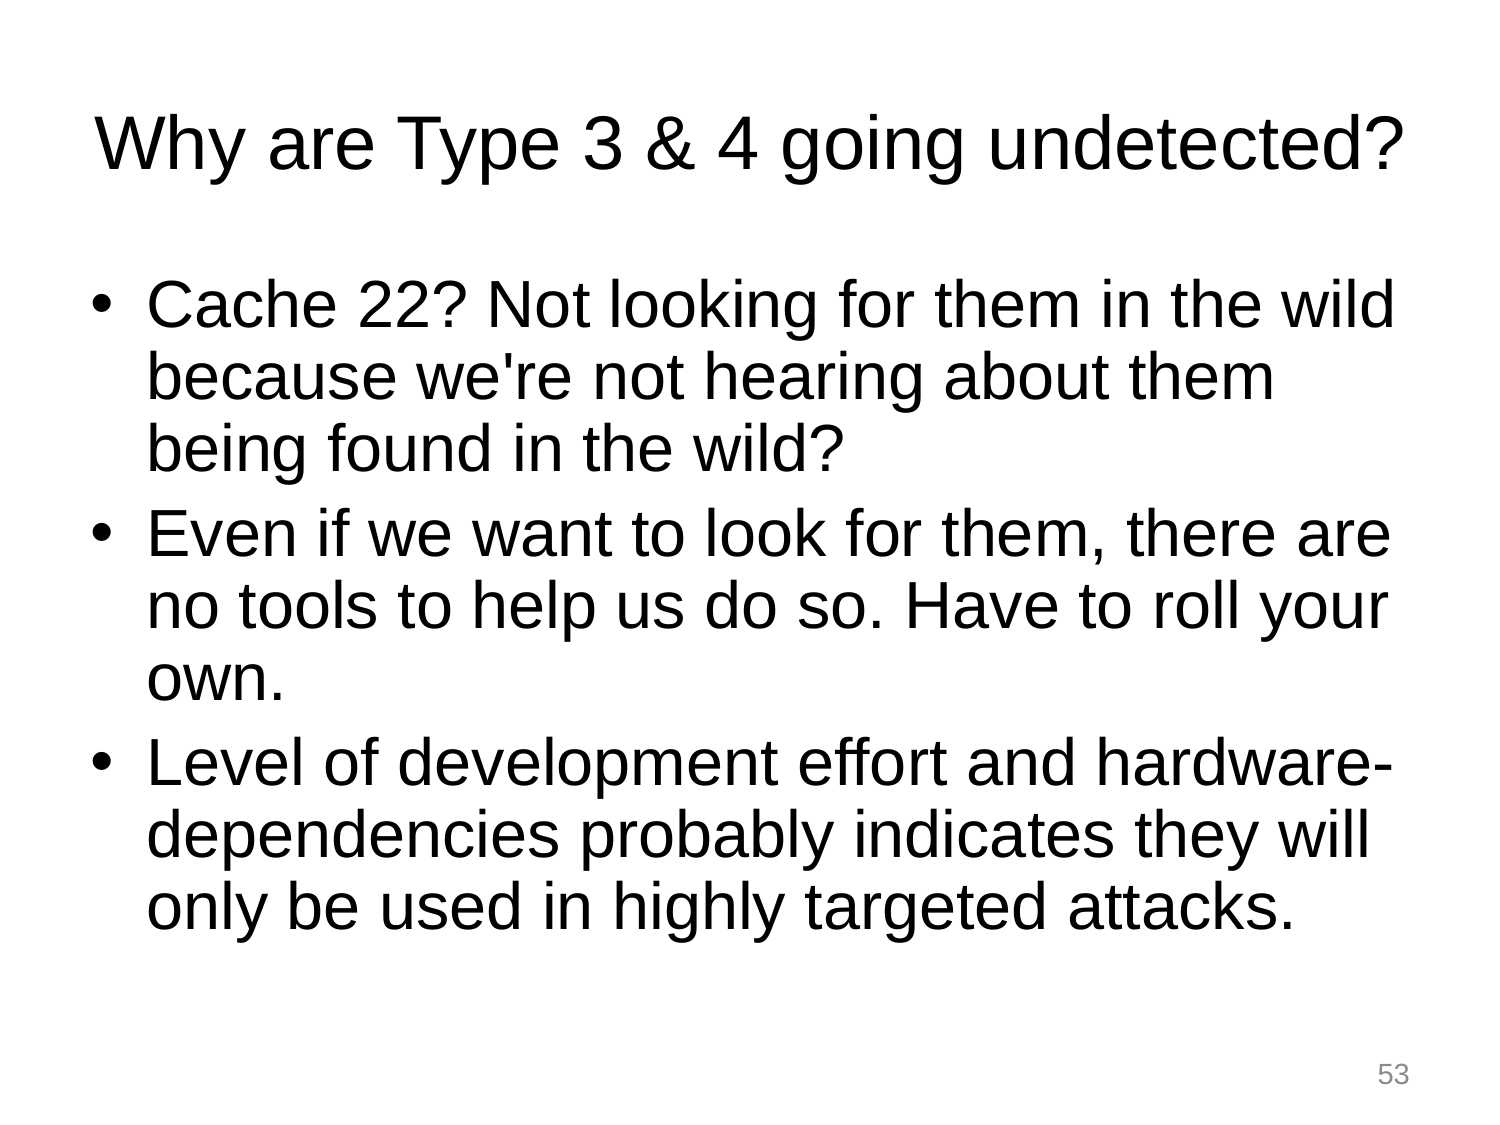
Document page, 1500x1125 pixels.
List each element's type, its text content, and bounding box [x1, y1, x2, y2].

title Why are Type 3 & 4 going undetected? [75, 45, 1425, 233]
list Cache 22? Not looking for them in the wild because we're not hearing about them being found in the wild? Even if we want to look for them, there are no tools to help us do so. Have to roll your own. Level of development effort and hardware-dependencies probably indicates they will only be used in highly targeted attacks. [75, 262, 1425, 1005]
slide_number 53 [1074, 1042, 1425, 1103]
